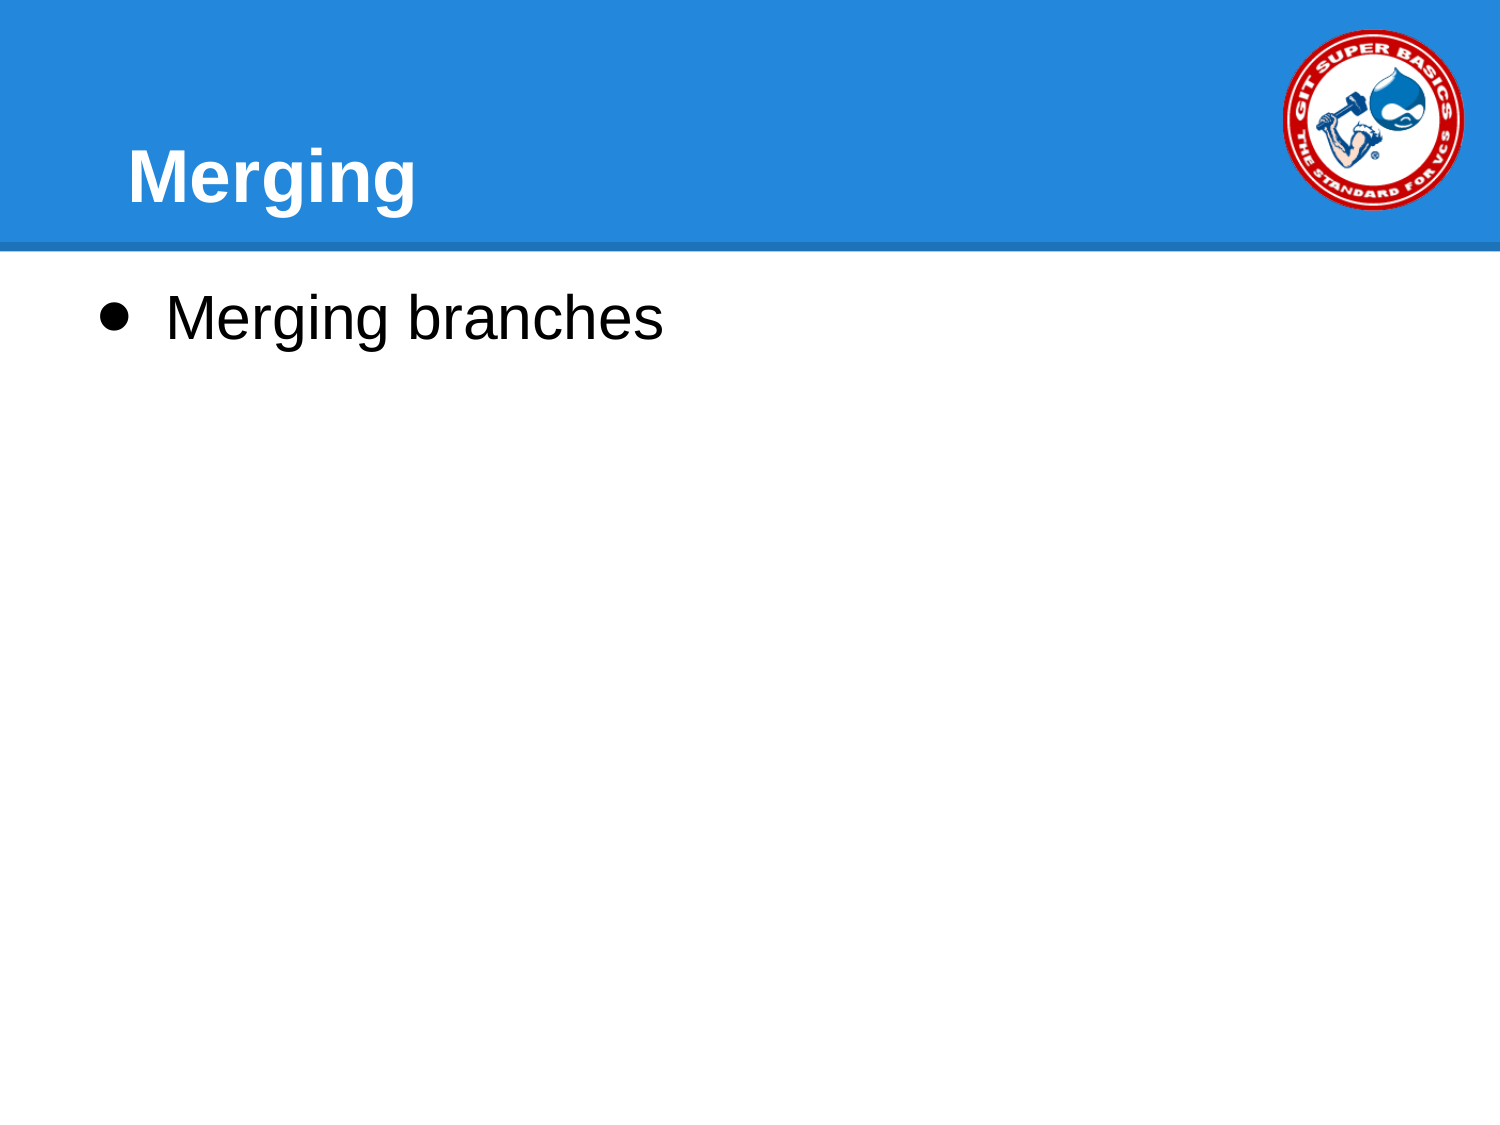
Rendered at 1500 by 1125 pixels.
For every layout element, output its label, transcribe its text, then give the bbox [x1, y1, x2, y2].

title Merging [75, 14, 1425, 233]
text_box [1282, 29, 1465, 212]
list Merging branches [75, 262, 1425, 931]
